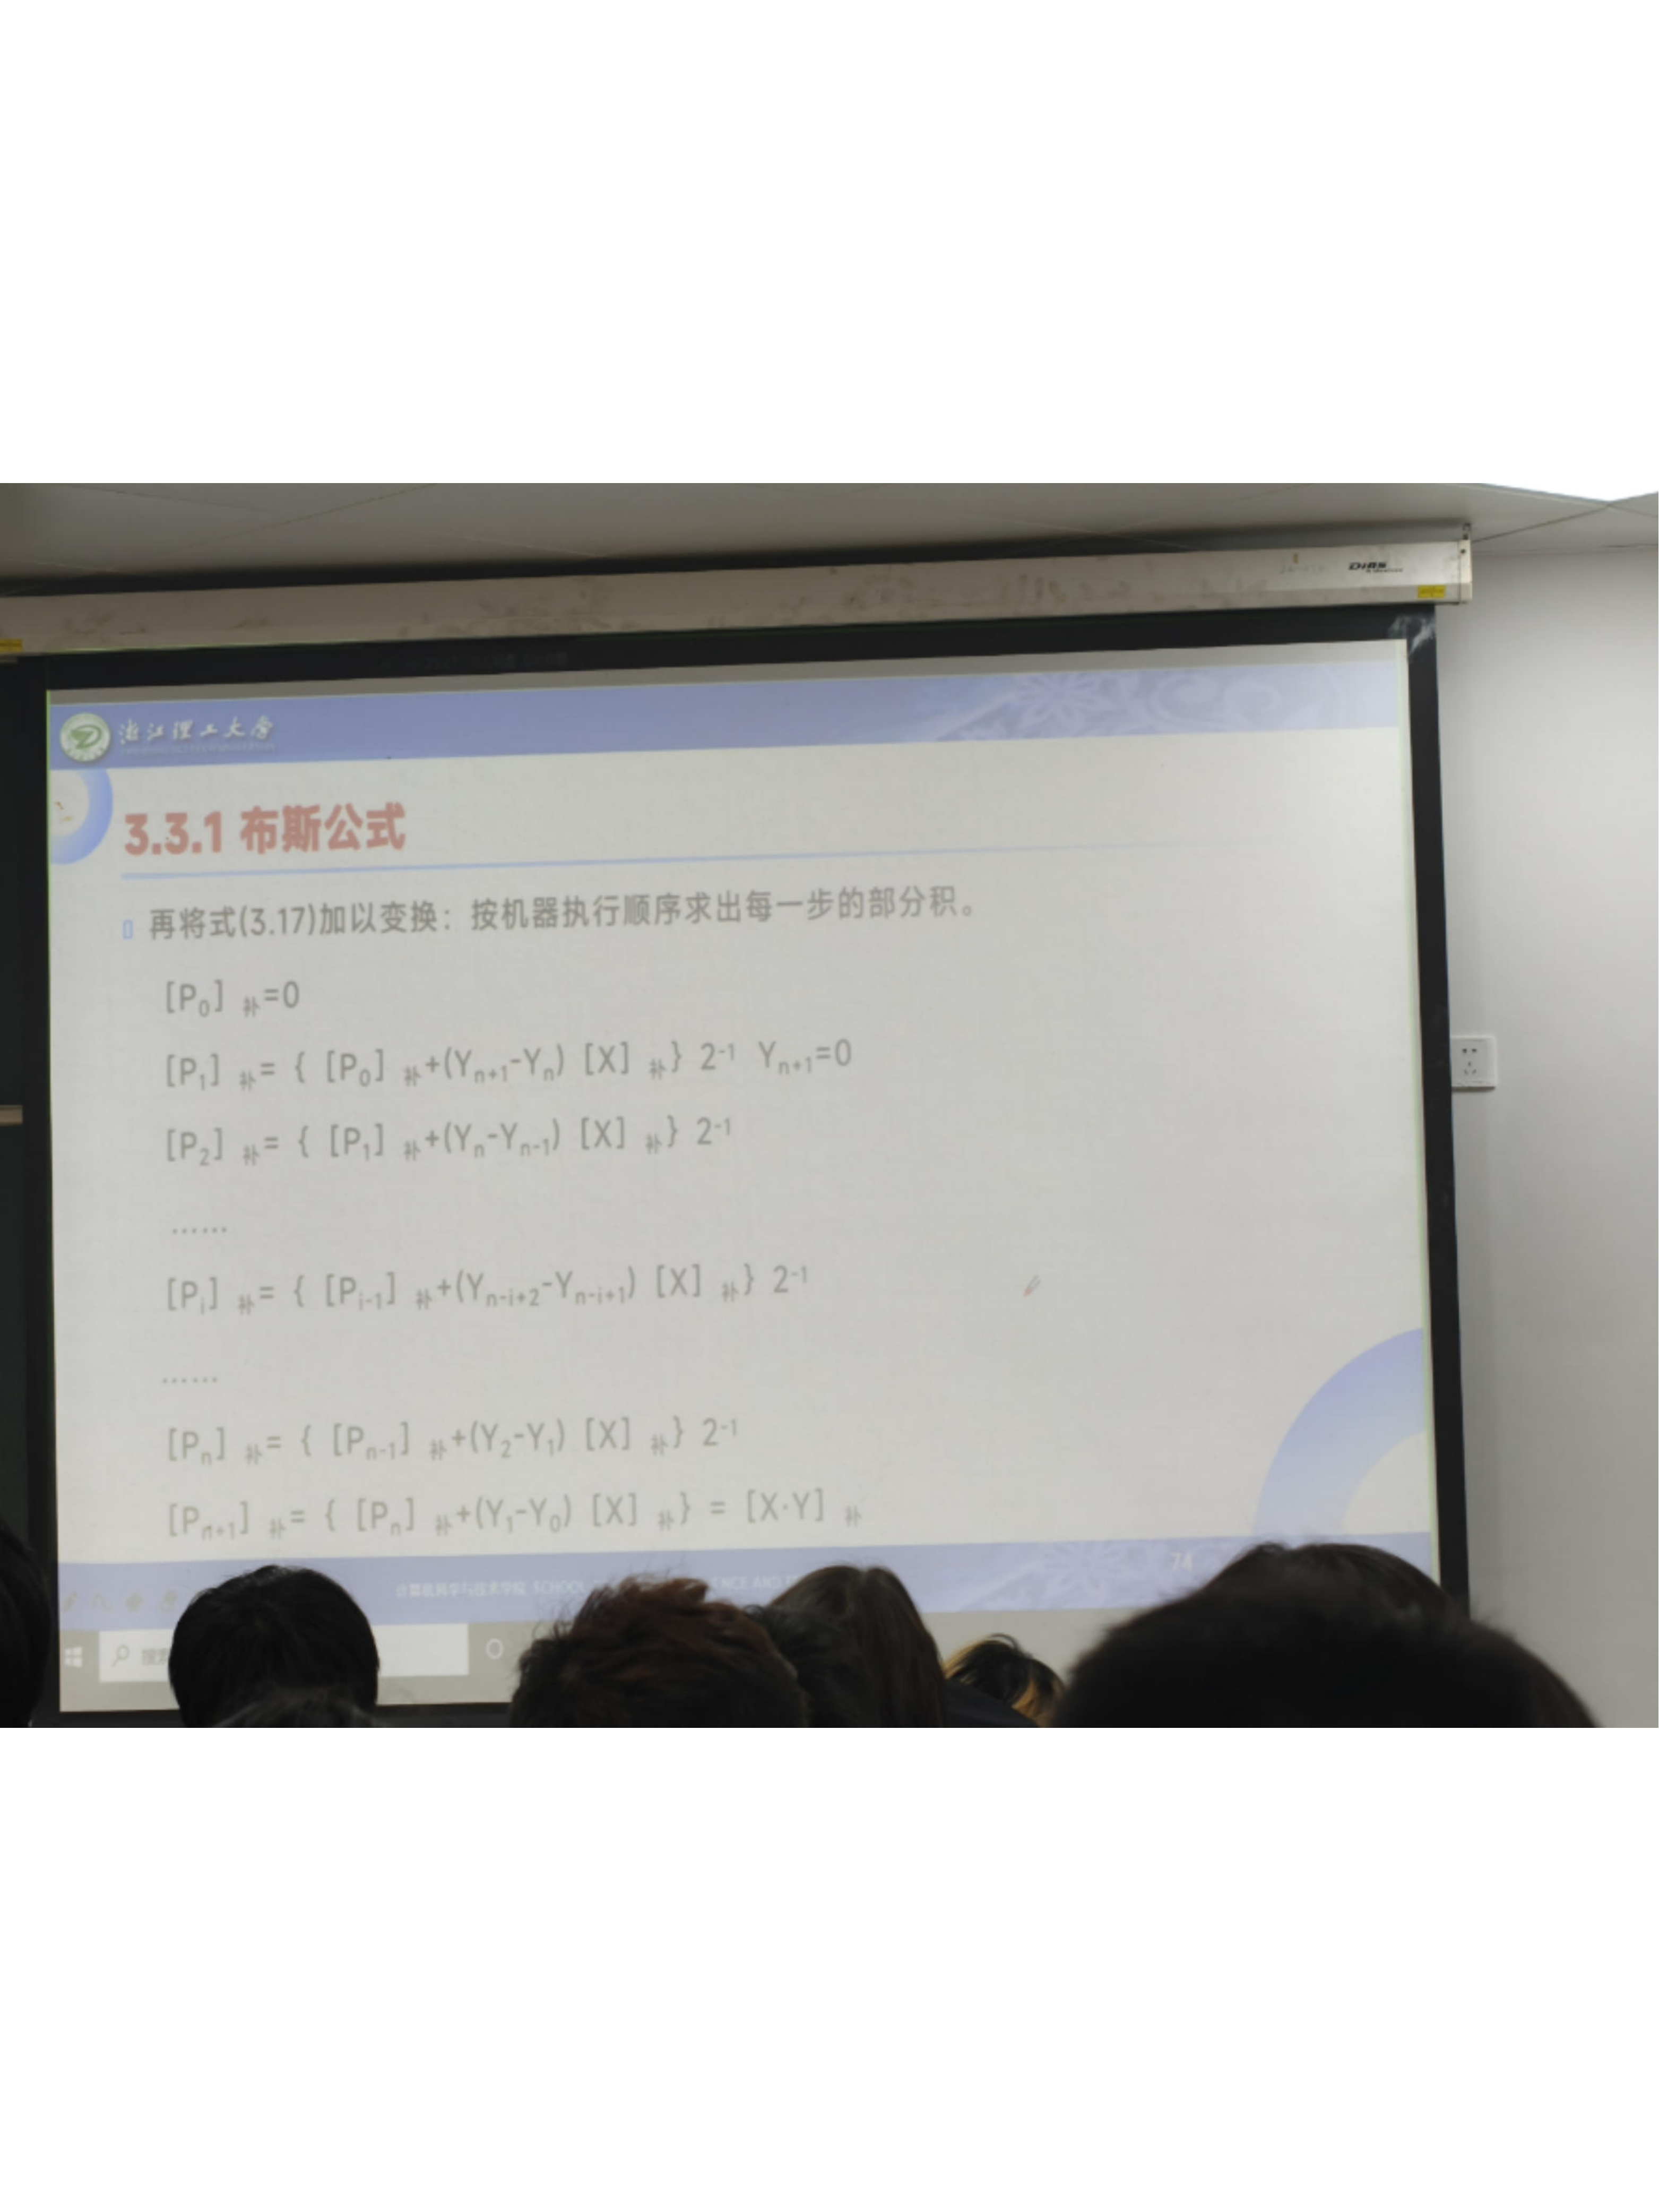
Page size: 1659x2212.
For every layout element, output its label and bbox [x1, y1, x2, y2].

picture [0, 483, 1658, 1728]
